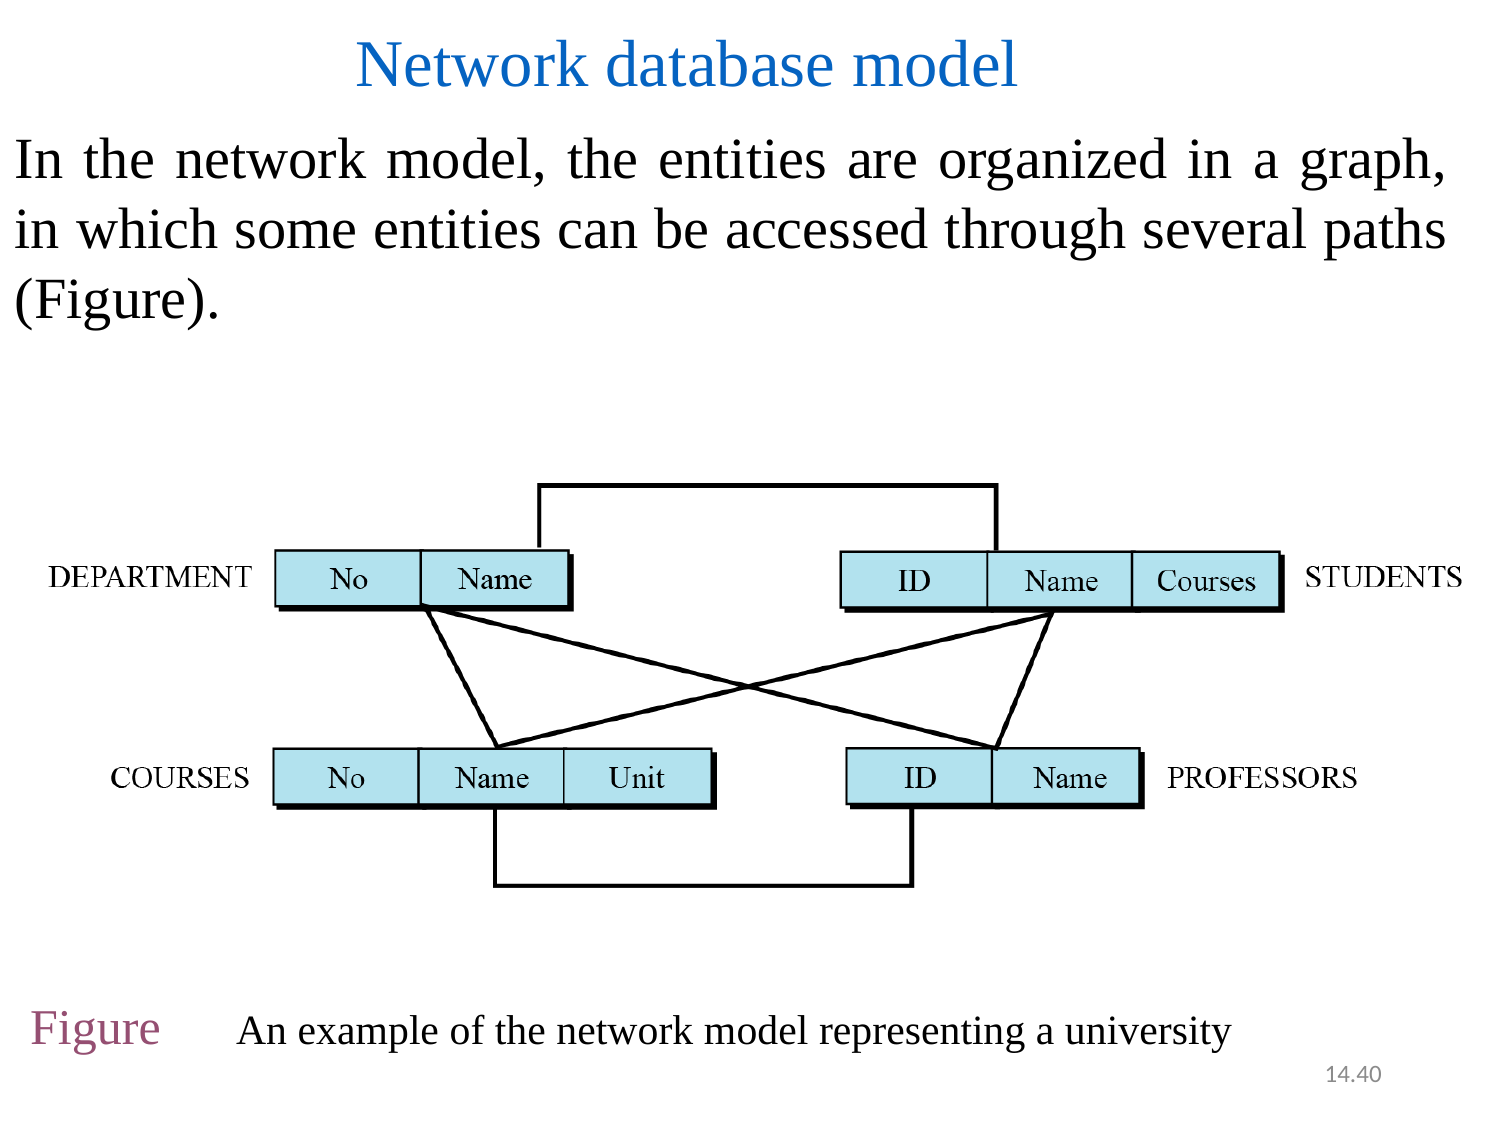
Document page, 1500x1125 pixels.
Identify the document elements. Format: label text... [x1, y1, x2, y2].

text_box Figure An example of the network model representing a university [15, 987, 1249, 1063]
slide_number 14.40 [1059, 1042, 1397, 1103]
text_box Network database model [340, 12, 1036, 108]
text_box In the network model, the entities are organized in a graph, in which some entities can be accessed through several paths (Figure). [0, 112, 1463, 338]
picture [48, 483, 1463, 888]
